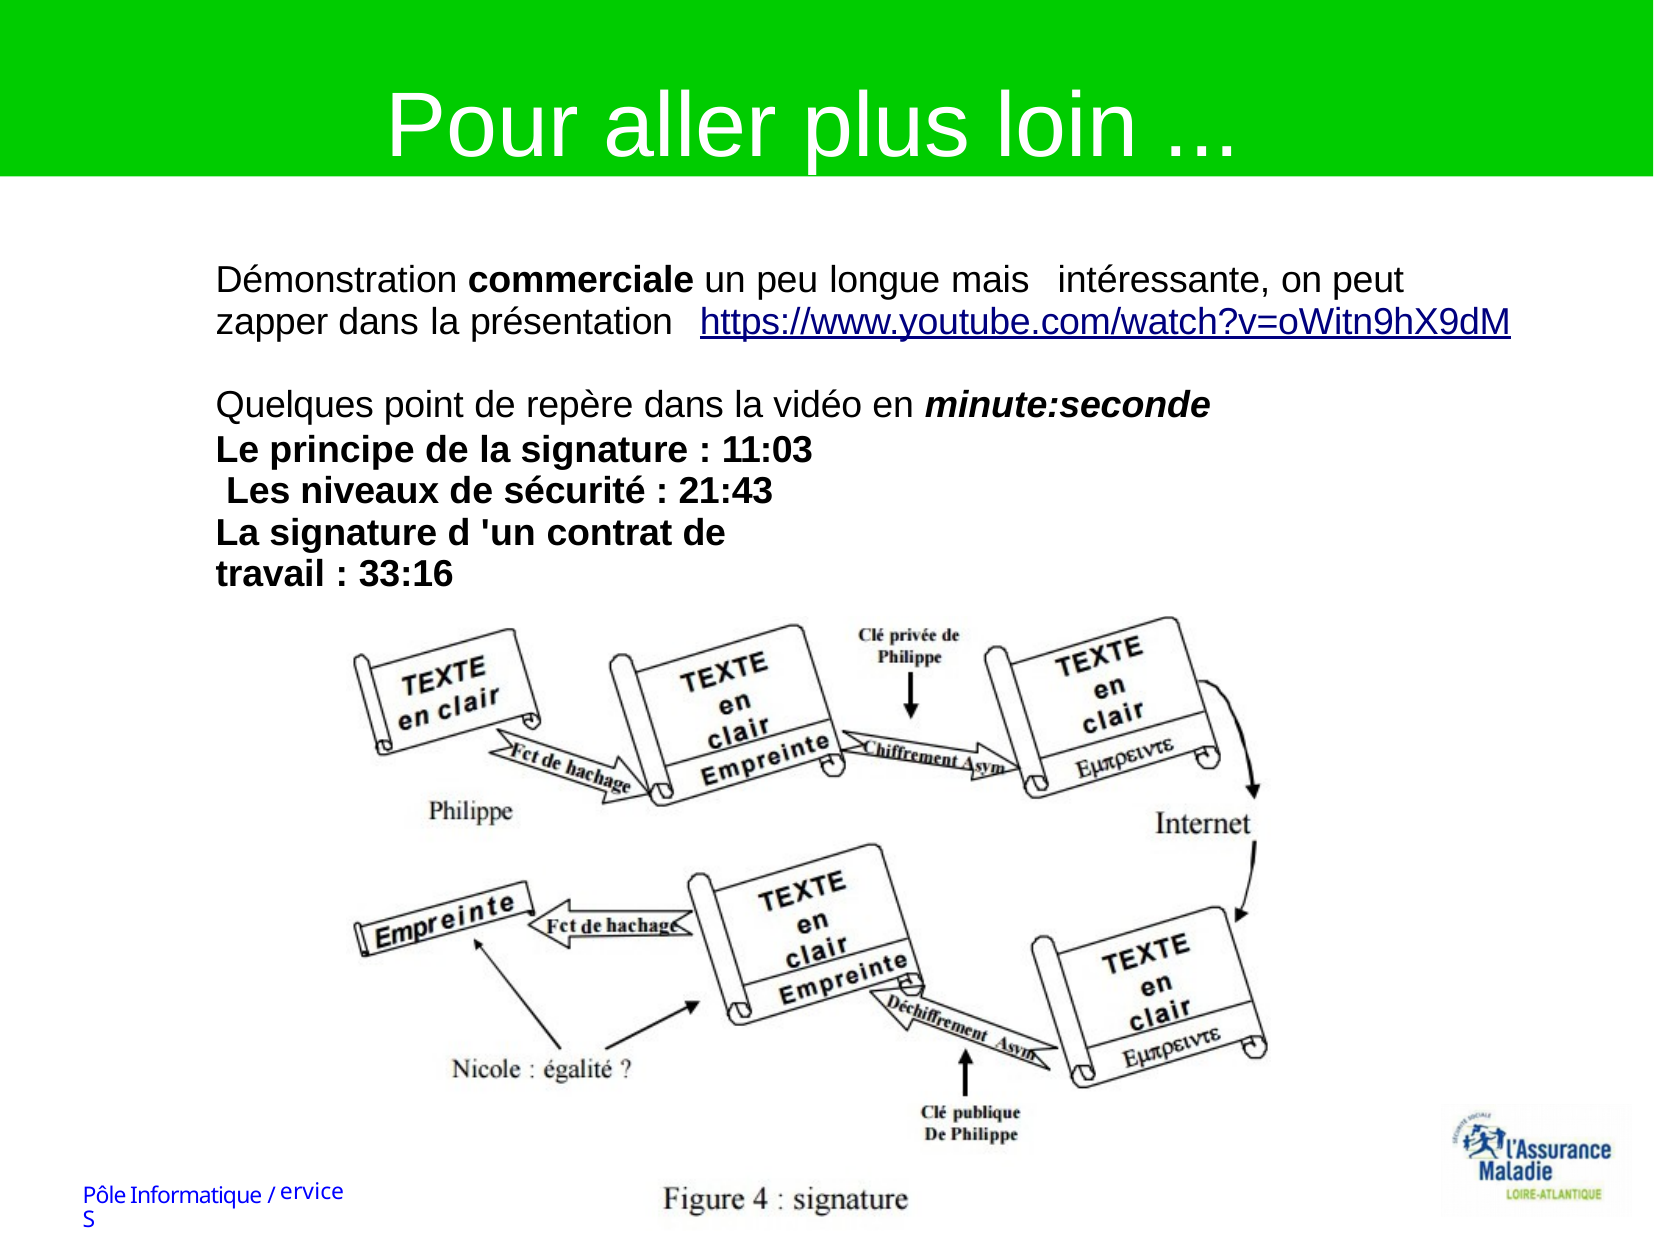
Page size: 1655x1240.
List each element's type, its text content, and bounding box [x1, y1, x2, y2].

text_box ervice développement /LV RESTREINT [283, 1185, 346, 1209]
title Pour aller plus loin ... [383, 63, 1244, 252]
text_box [1441, 1104, 1632, 1217]
text_box Démonstration commerciale un peu longue mais intéressante, on peut zapper dans la présentation https://www.youtube.com/watch?v=oWitn9hX9dM Quelques point de repère dans la vidéo en minute:seconde Le principe de la signature : 11:03 Les niveaux de sécurité : 21:43 La signature d 'un contrat de travail : 33:16 [213, 252, 1521, 594]
text_box Pôle Informatique / S [80, 1183, 283, 1232]
text_box [346, 616, 1271, 1231]
text_box [0, 0, 1654, 177]
